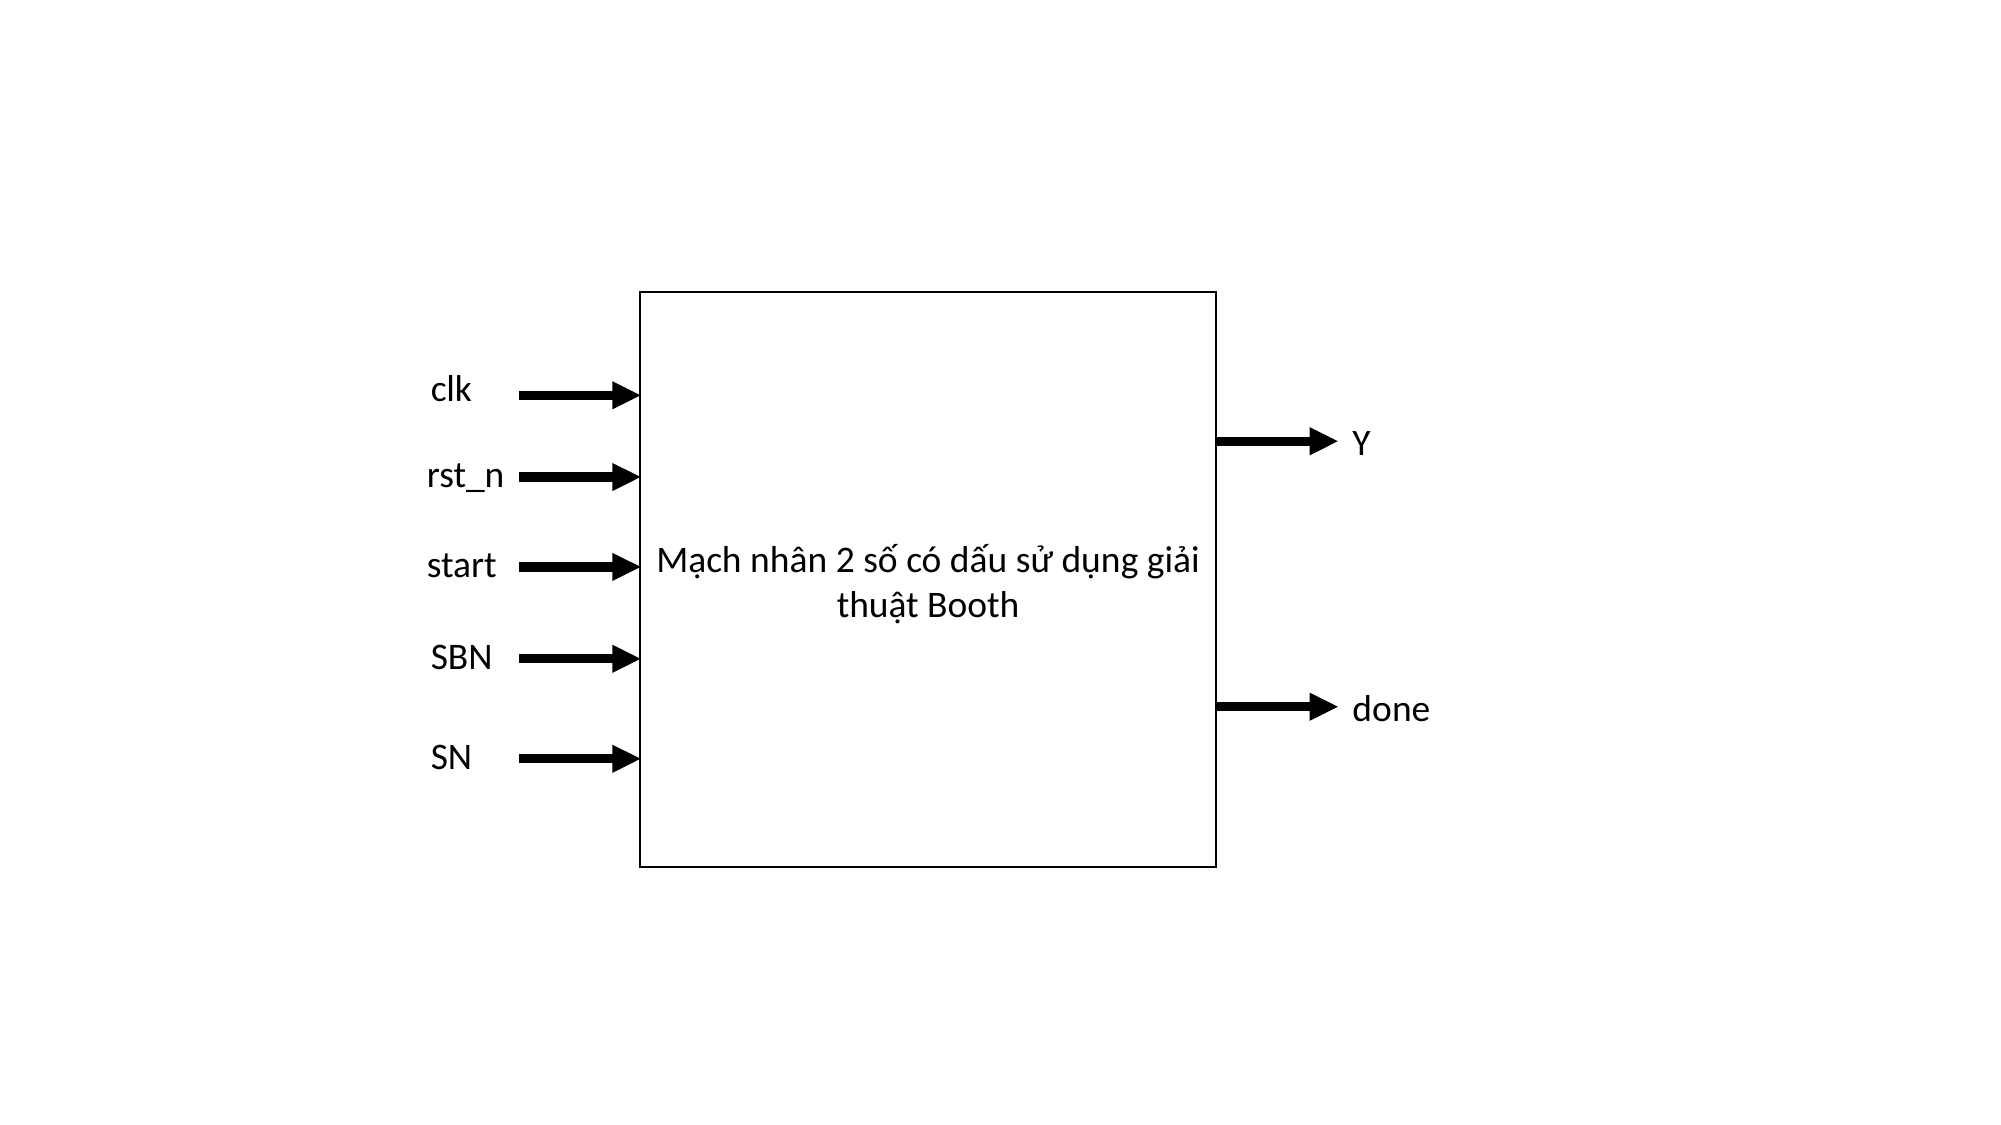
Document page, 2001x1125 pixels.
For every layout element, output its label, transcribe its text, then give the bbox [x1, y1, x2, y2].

text_box SBN [416, 624, 518, 685]
text_box Y [1337, 410, 1389, 471]
text_box rst_n [412, 442, 532, 503]
text_box clk [416, 356, 518, 417]
text_box start [412, 532, 518, 593]
text_box done [1337, 676, 1448, 737]
text_box SN [416, 724, 518, 785]
text_box Mạch nhân 2 số có dấu sử dụng giải thuật Booth [639, 291, 1217, 868]
